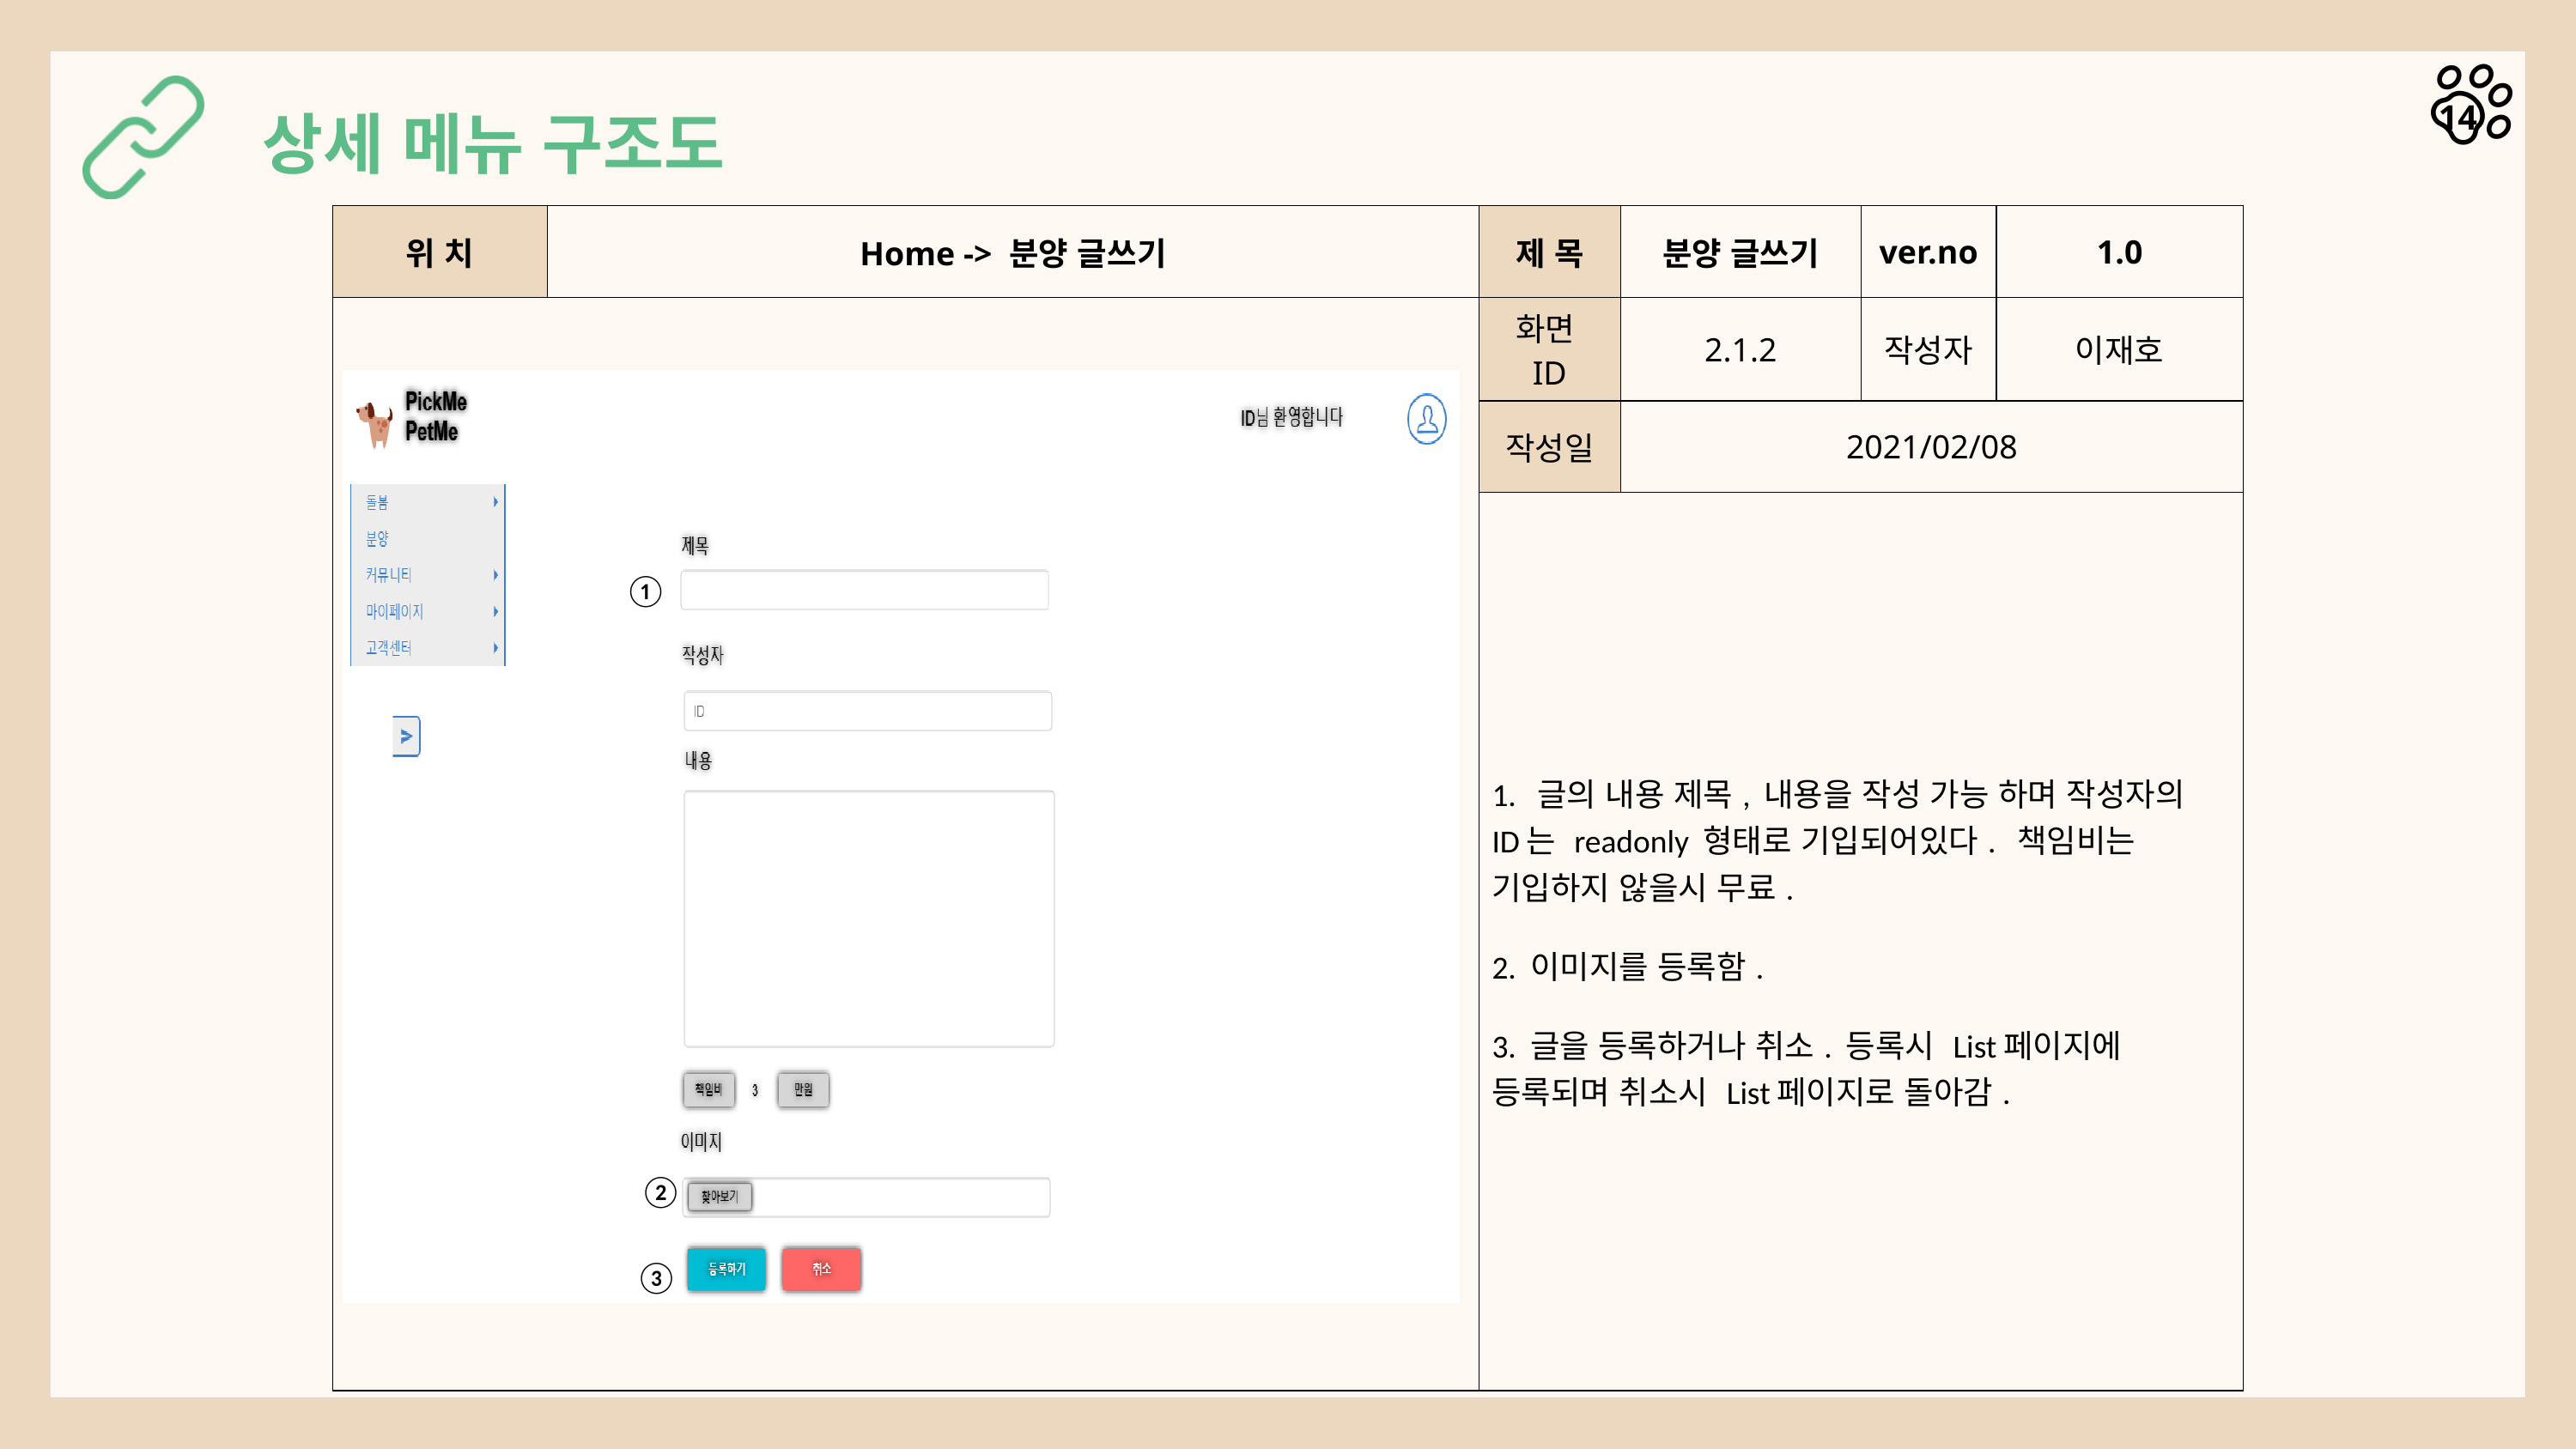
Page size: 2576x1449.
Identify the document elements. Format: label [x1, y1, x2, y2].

picture [343, 369, 1461, 1303]
text_box [2425, 64, 2512, 145]
text_box [0, 0, 2576, 1449]
text_box [82, 76, 204, 199]
